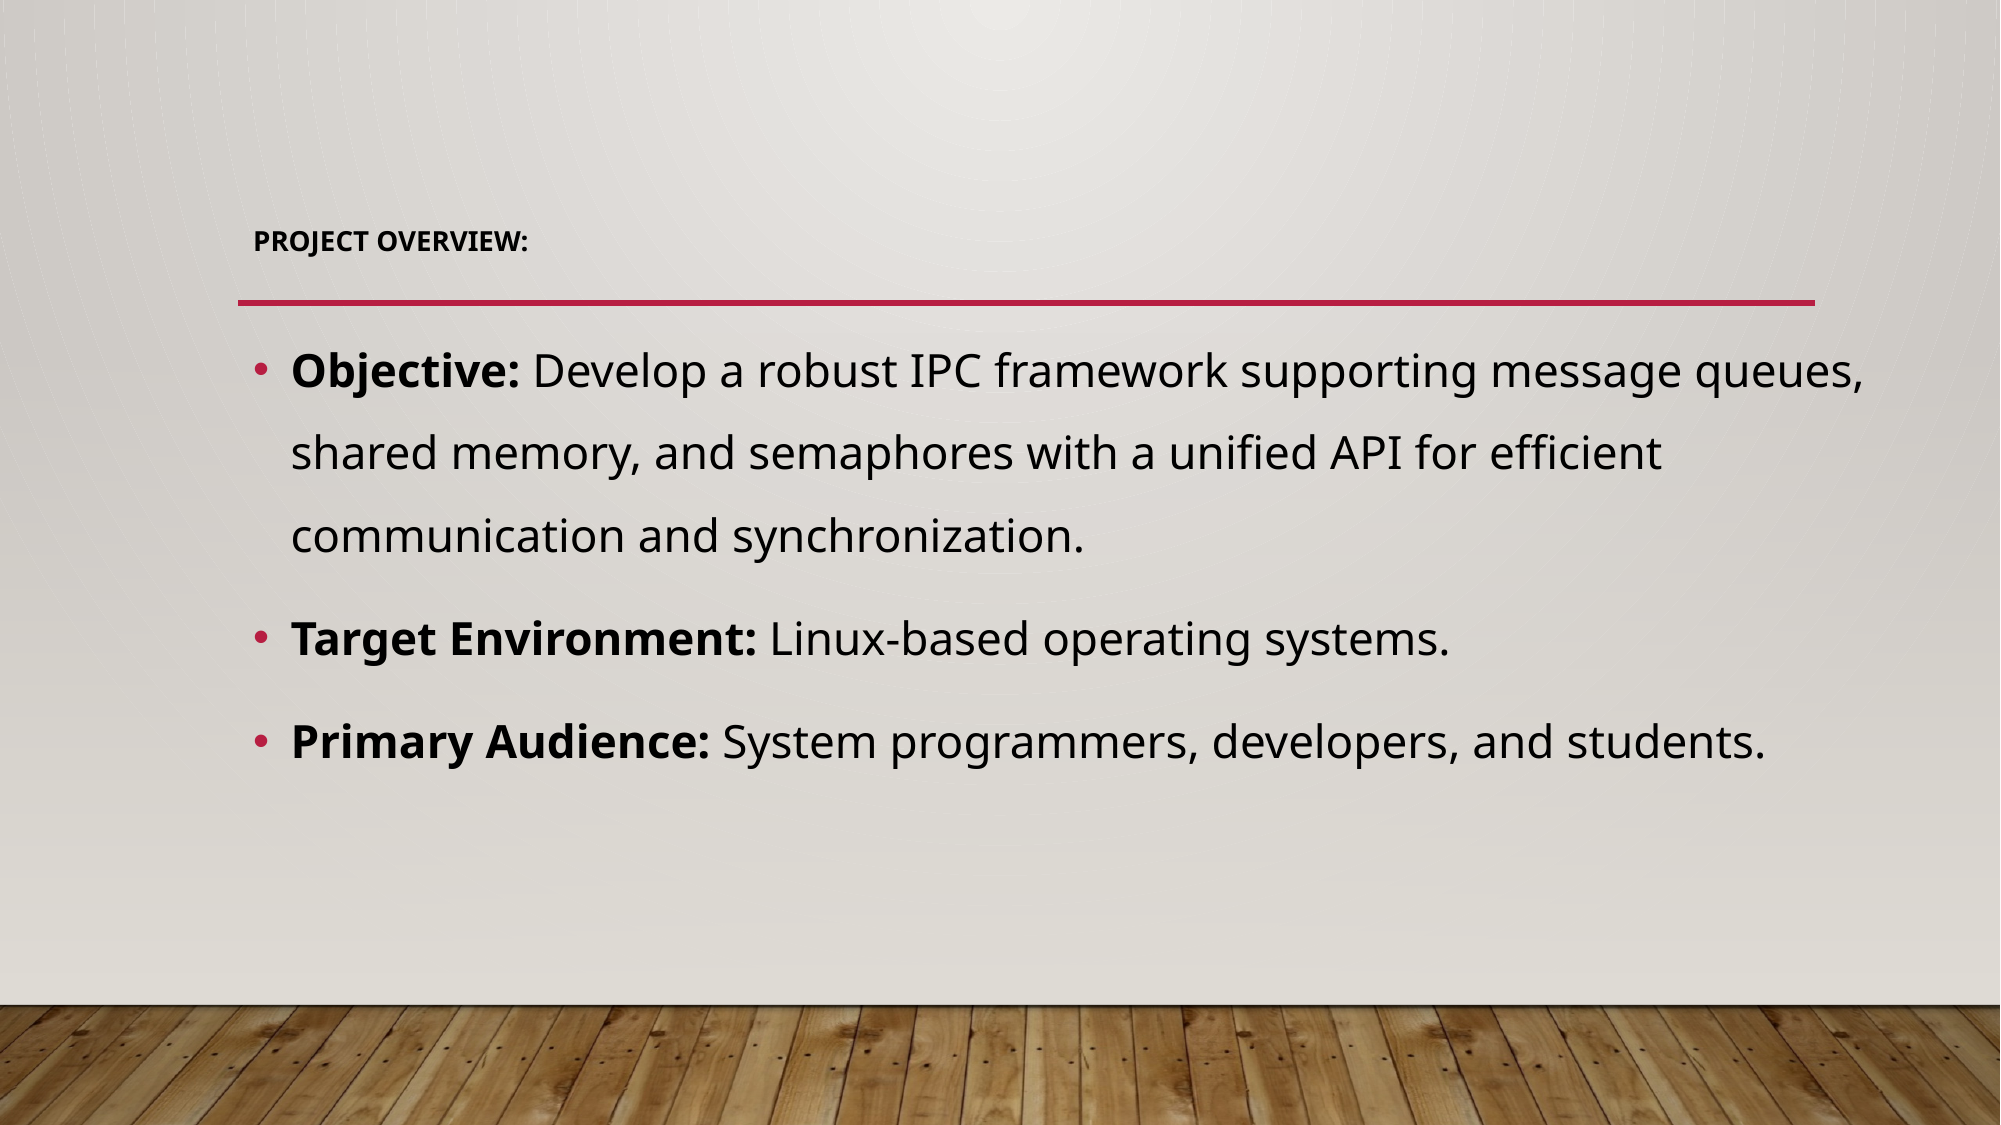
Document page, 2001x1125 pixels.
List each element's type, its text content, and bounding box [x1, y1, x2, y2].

list Objective: Develop a robust IPC framework supporting message queues, shared memory, and semaphores with a unified API for efficient communication and synchronization. Target Environment: Linux-based operating systems. Primary Audience: System programmers, developers, and students. [238, 306, 1964, 969]
picture [0, 1005, 2000, 1125]
title Project Overview: [238, 220, 1814, 306]
